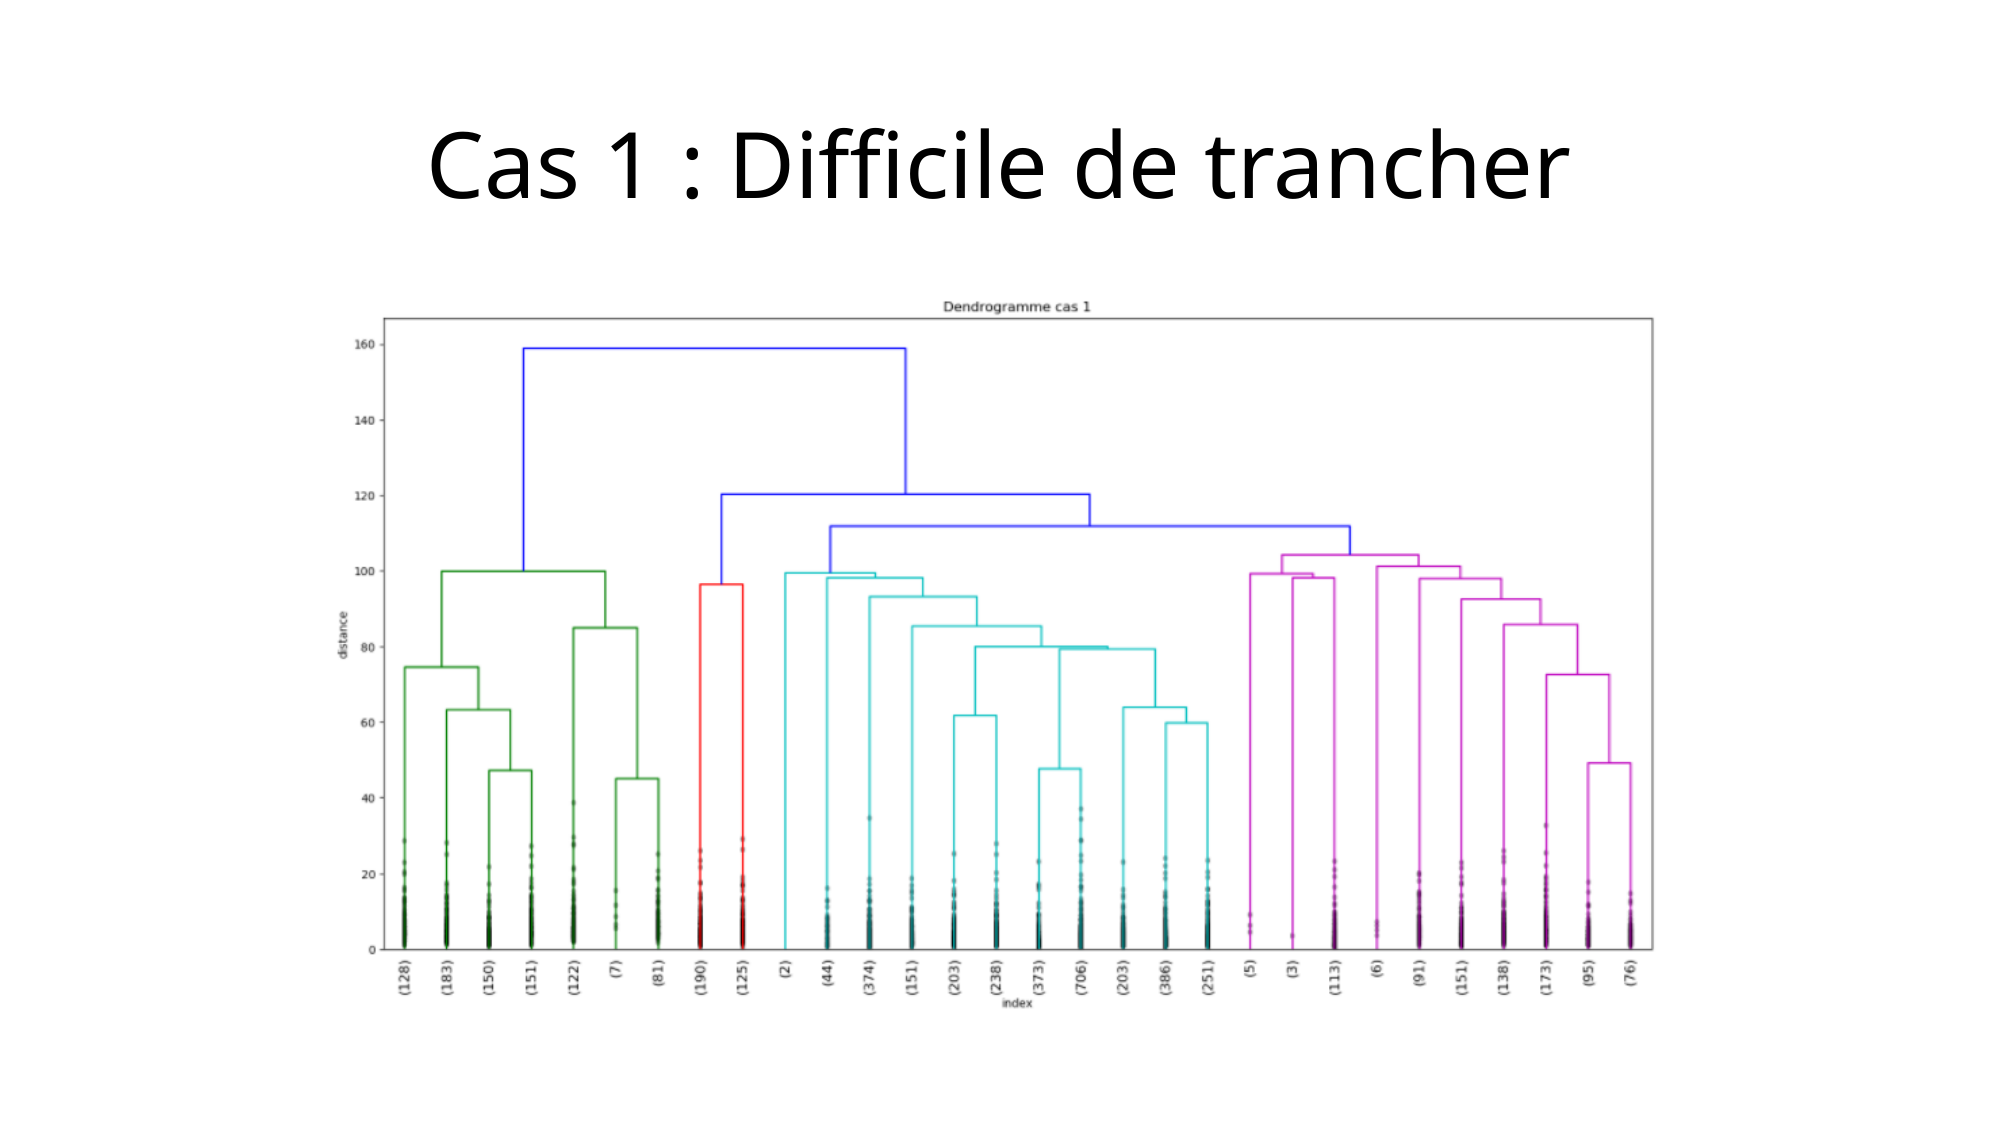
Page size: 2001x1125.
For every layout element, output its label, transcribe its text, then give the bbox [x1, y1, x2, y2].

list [327, 299, 1673, 1014]
title Cas 1 : Difficile de trancher [137, 59, 1863, 278]
